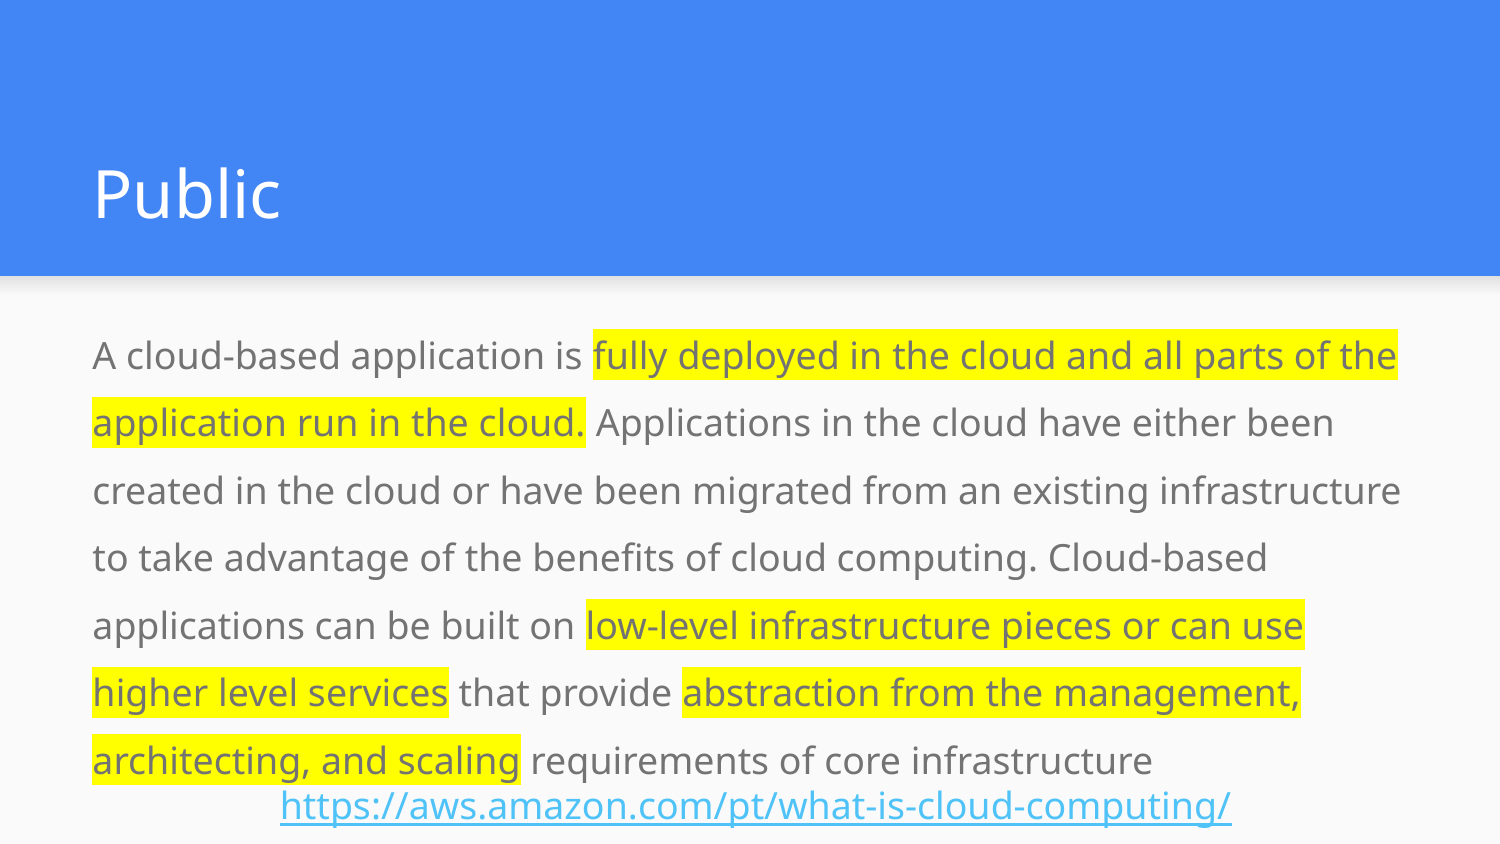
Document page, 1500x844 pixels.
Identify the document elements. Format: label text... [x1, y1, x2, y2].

title Public [77, 121, 1427, 248]
text_box https://aws.amazon.com/pt/what-is-cloud-computing/ [85, 767, 1427, 840]
list A cloud-based application is fully deployed in the cloud and all parts of the application run in the cloud. Applications in the cloud have either been created in the cloud or have been migrated from an existing infrastructure to take advantage of the benefits of cloud computing. Cloud-based applications can be built on low-level infrastructure pieces or can use higher level services that provide abstraction from the management, architecting, and scaling requirements of core infrastructure [77, 294, 1427, 768]
